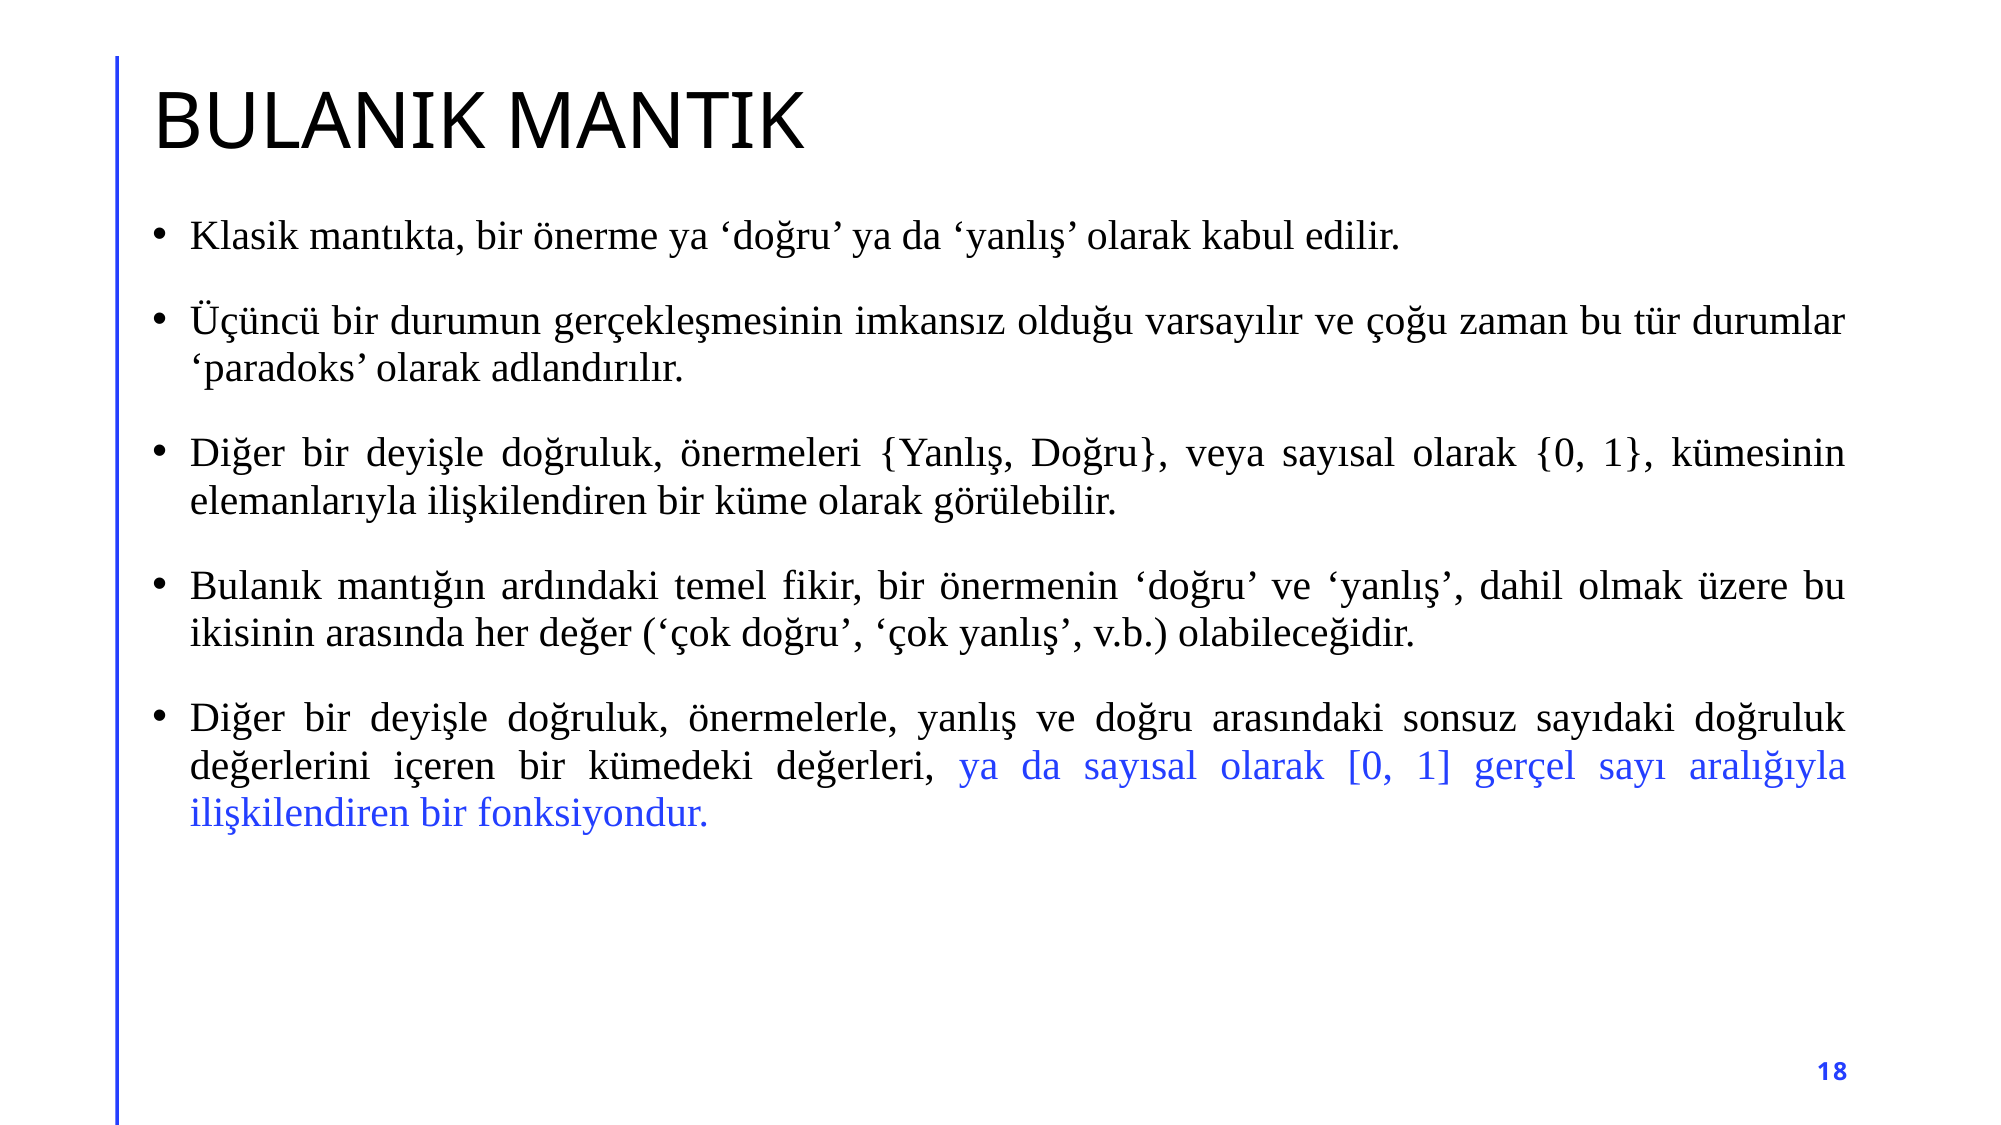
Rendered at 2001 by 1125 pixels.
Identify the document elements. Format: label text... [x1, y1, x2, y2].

title BULANIK MANTIK [137, 72, 1863, 173]
slide_number 18 [1412, 1073, 1863, 1103]
list Klasik mantıkta, bir önerme ya ‘doğru’ ya da ‘yanlış’ olarak kabul edilir. Üçüncü bir durumun gerçekleşmesinin imkansız olduğu varsayılır ve çoğu zaman bu tür durumlar ‘paradoks’ olarak adlandırılır. Diğer bir deyişle doğruluk, önermeleri {Yanlış, Doğru}, veya sayısal olarak {0, 1}, kümesinin elemanlarıyla ilişkilendiren bir küme olarak görülebilir. Bulanık mantığın ardındaki temel fikir, bir önermenin ‘doğru’ ve ‘yanlış’, dahil olmak üzere bu ikisinin arasında her değer (‘çok doğru’, ‘çok yanlış’, v.b.) olabileceğidir. Diğer bir deyişle doğruluk, önermelerle, yanlış ve doğru arasındaki sonsuz sayıdaki doğruluk değerlerini içeren bir kümedeki değerleri, ya da sayısal olarak [0, 1] gerçel sayı aralığıyla ilişkilendiren bir fonksiyondur. [137, 202, 1863, 1073]
